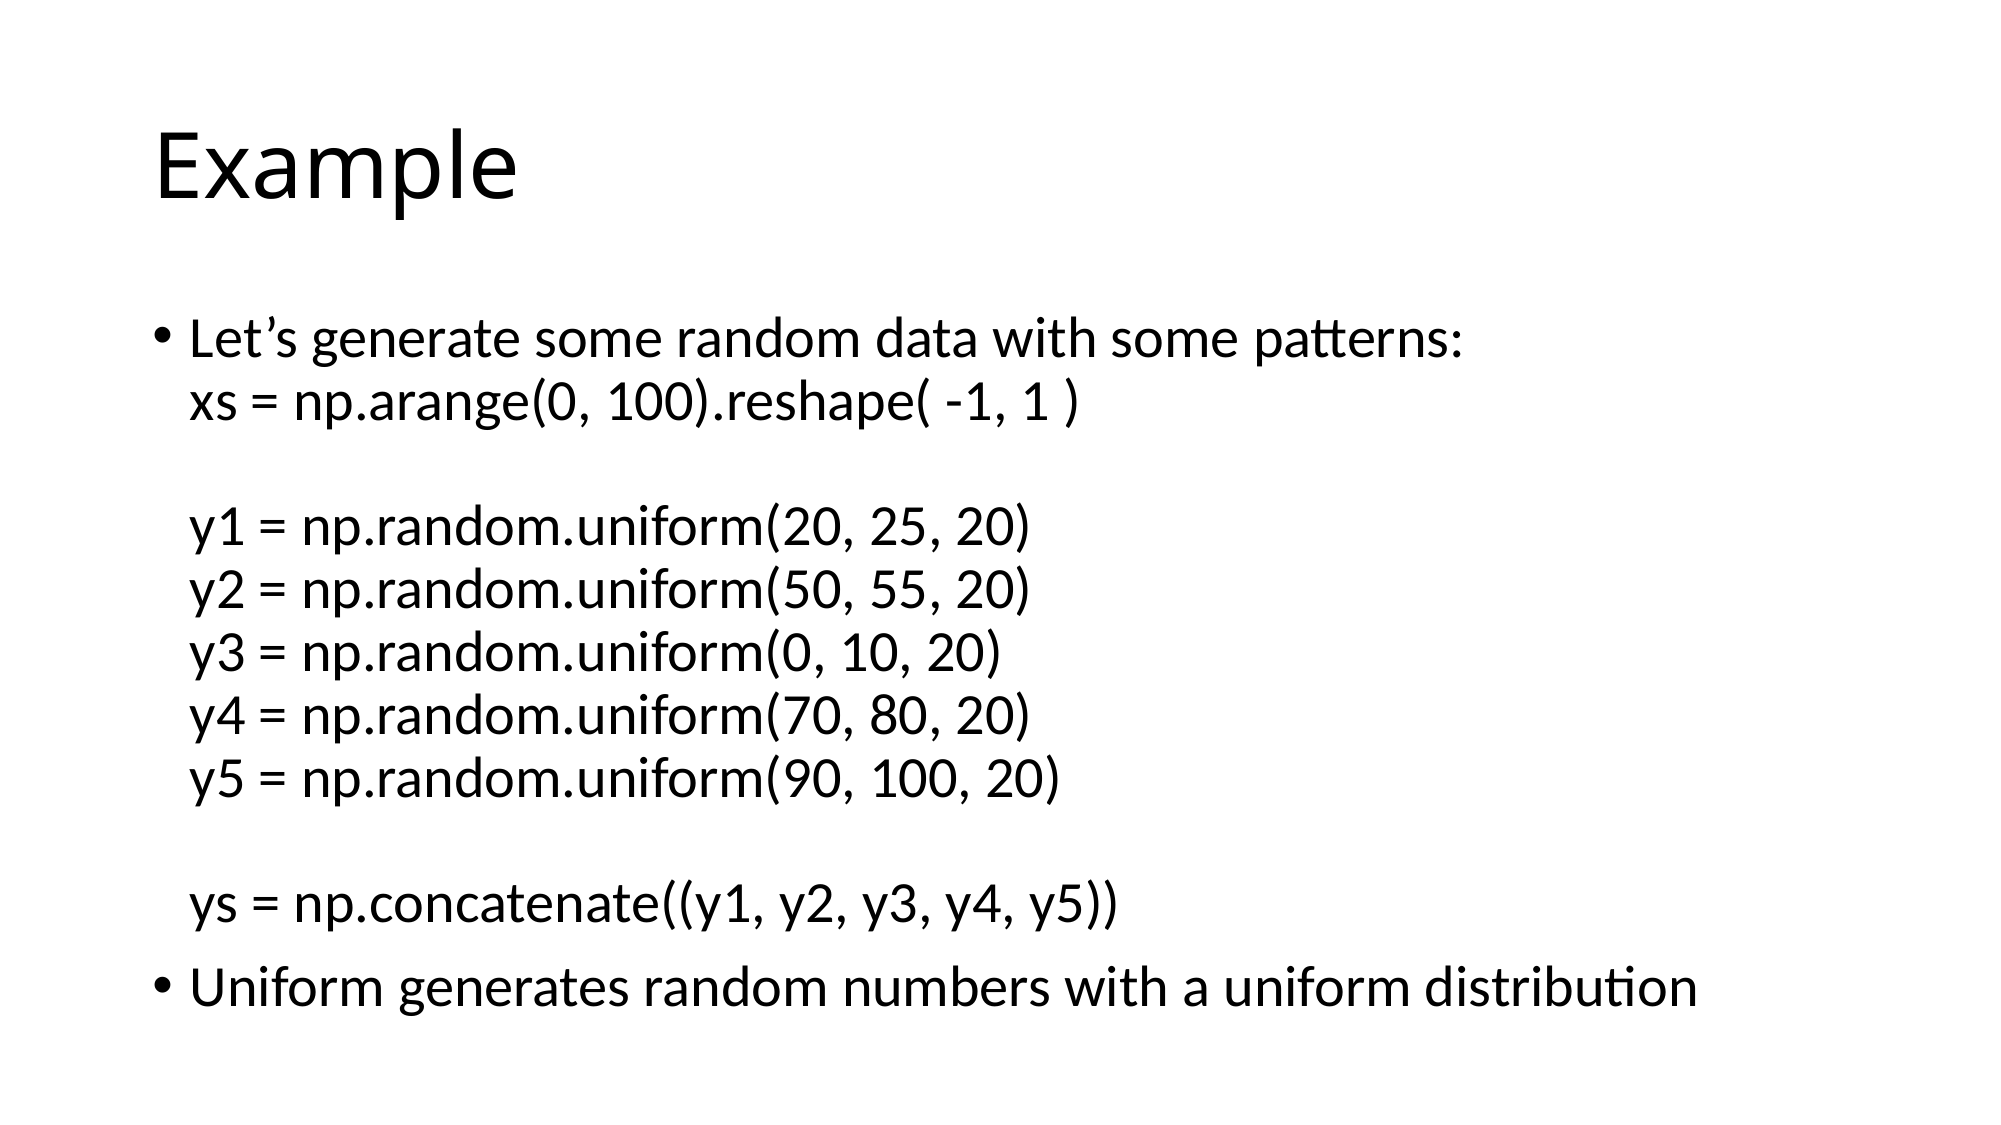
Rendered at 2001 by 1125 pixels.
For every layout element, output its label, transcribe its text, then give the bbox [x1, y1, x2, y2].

list Let’s generate some random data with some patterns: xs = np.arange(0, 100).reshape( -1, 1 ) y1 = np.random.uniform(20, 25, 20) y2 = np.random.uniform(50, 55, 20) y3 = np.random.uniform(0, 10, 20) y4 = np.random.uniform(70, 80, 20) y5 = np.random.uniform(90, 100, 20) ys = np.concatenate((y1, y2, y3, y4, y5)) Uniform generates random numbers with a uniform distribution [137, 299, 1863, 1104]
title Example [137, 59, 1863, 278]
